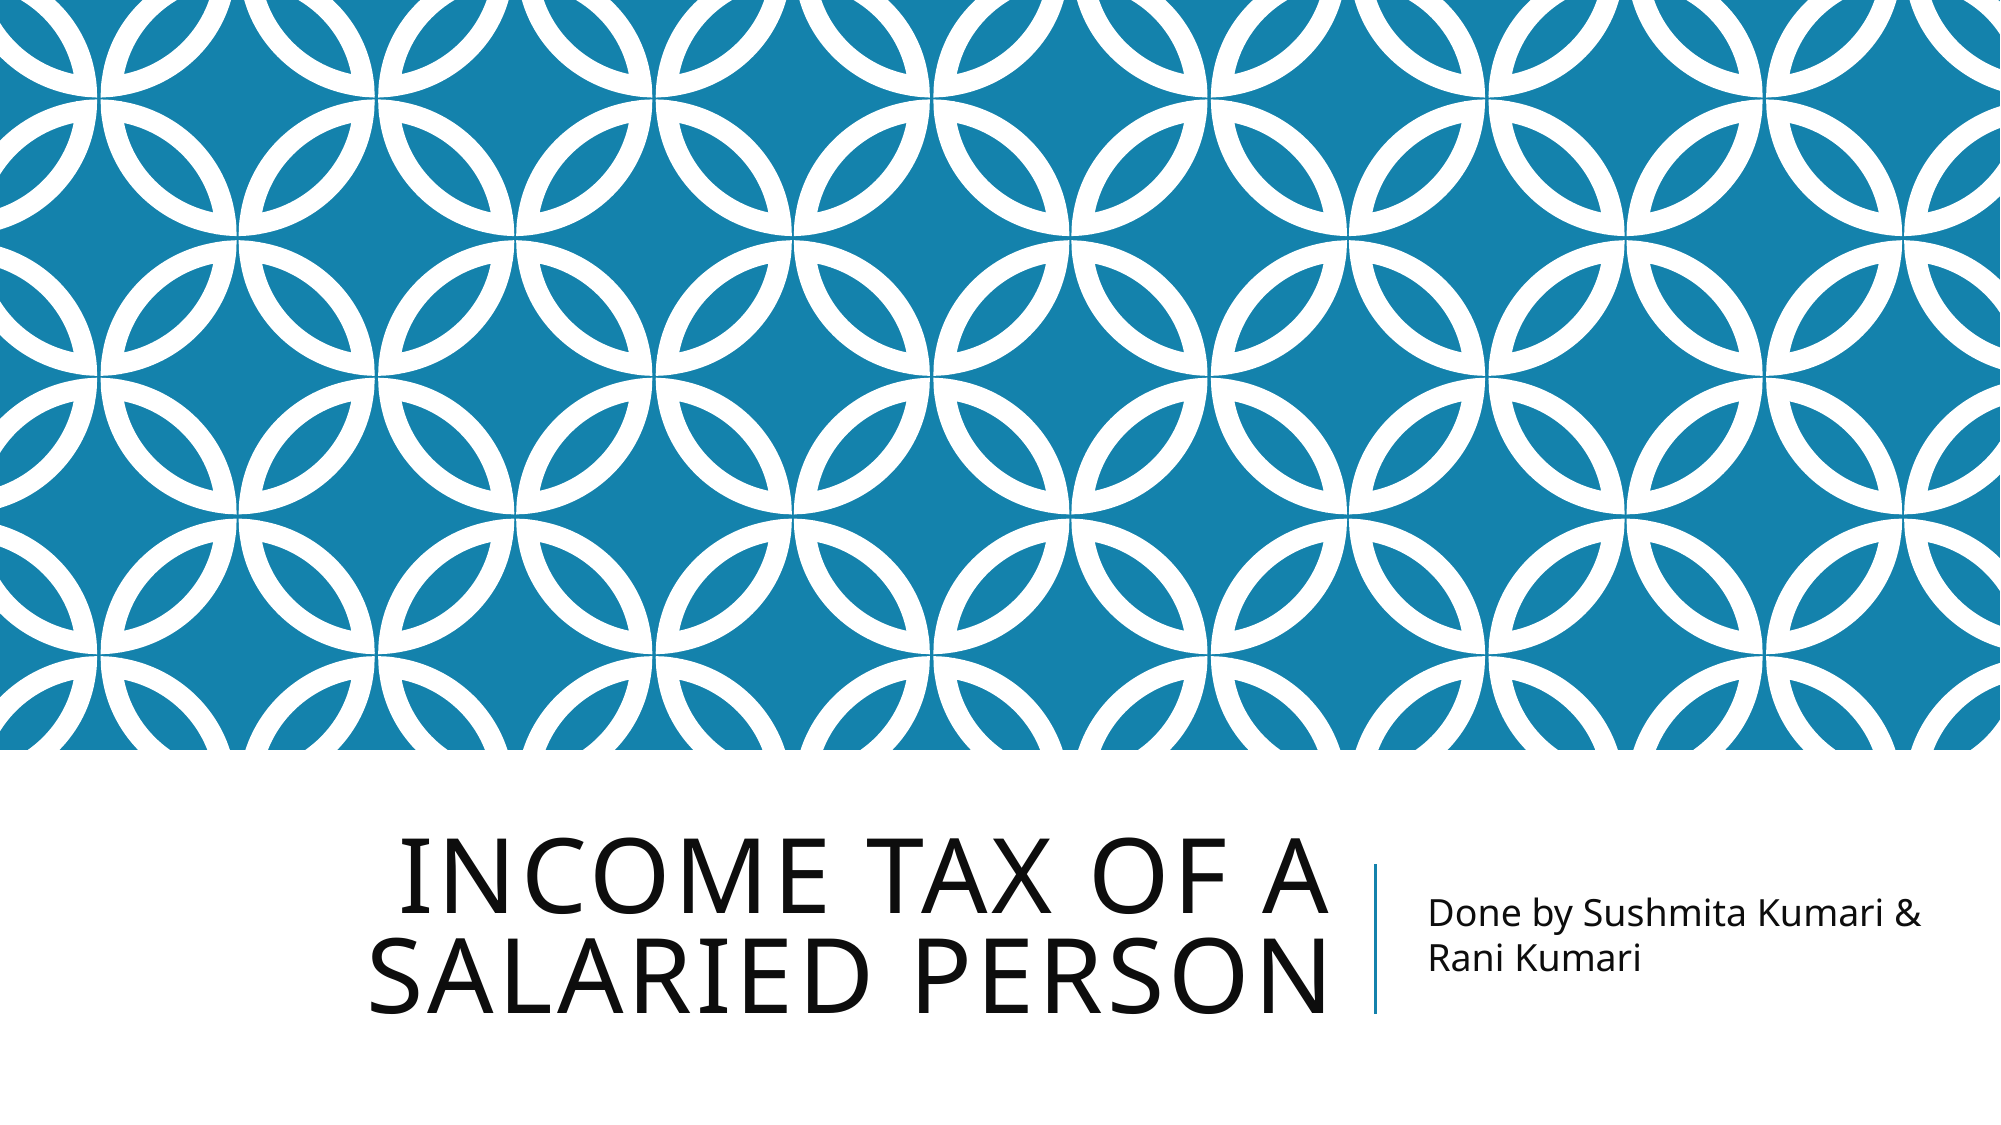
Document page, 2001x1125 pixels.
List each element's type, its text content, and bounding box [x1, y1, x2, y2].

title Income tax of a salaried person [75, 813, 1350, 1054]
subtitle Done by Sushmita Kumari & Rani Kumari [1412, 813, 1938, 1054]
